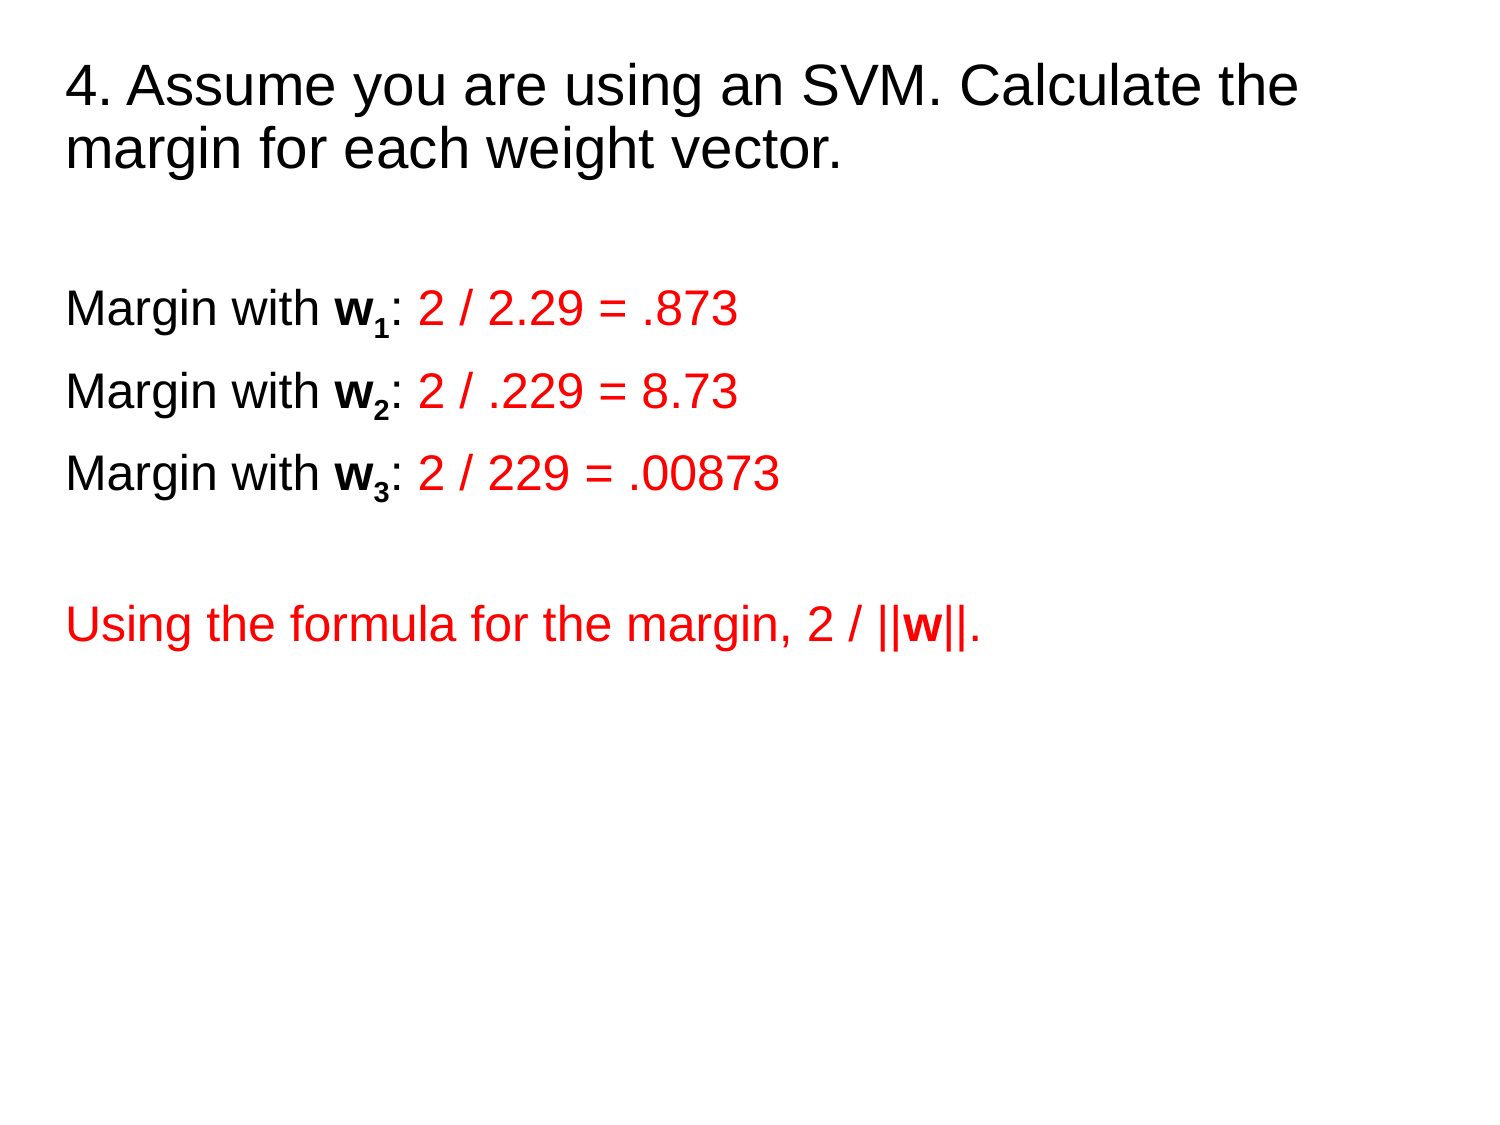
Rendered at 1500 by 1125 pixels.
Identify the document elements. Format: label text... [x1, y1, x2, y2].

list 4. Assume you are using an SVM. Calculate the margin for each weight vector. Margin with w1: 2 / 2.29 = .873 Margin with w2: 2 / .229 = 8.73 Margin with w3: 2 / 229 = .00873 Using the formula for the margin, 2 / ||w||. [50, 47, 1464, 1100]
